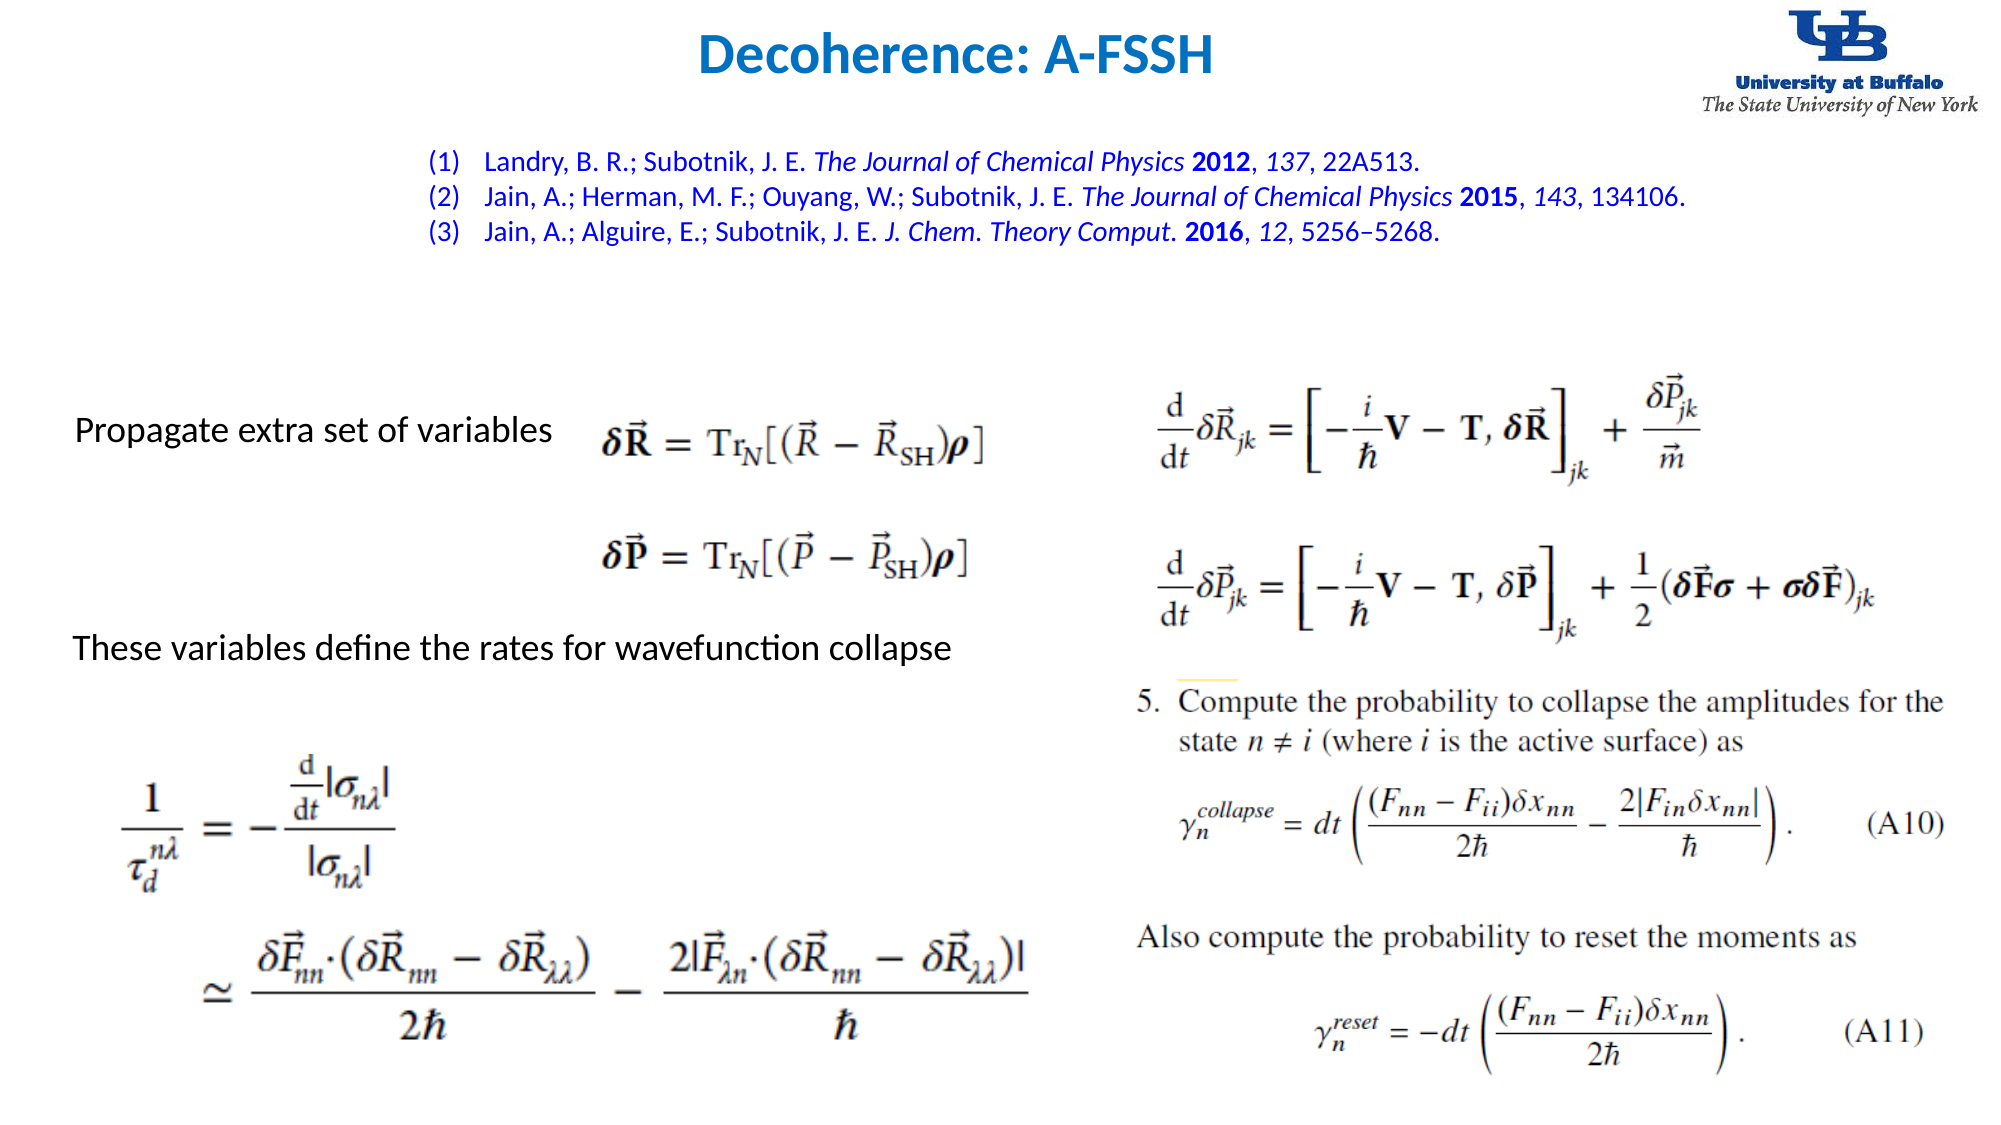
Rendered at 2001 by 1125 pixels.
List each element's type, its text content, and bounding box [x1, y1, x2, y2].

picture [1129, 361, 1918, 645]
picture [1129, 679, 1989, 889]
text_box Decoherence: A-FSSH [610, 7, 1303, 93]
picture [93, 754, 1062, 1067]
picture [1118, 892, 1948, 1089]
text_box These variables define the rates for wavefunction collapse [44, 615, 981, 676]
text_box Landry, B. R.; Subotnik, J. E. The Journal of Chemical Physics 2012, 137, 22A513. Jain, A.; Herman, M. F.; Ouyang, W.; Subotnik, J. E. The Journal of Chemical Physics 2015, 143, 134106. Jain, A.; Alguire, E.; Subotnik, J. E. J. Chem. Theory Comput. 2016, 12, 5256–5268. [413, 134, 1757, 255]
text_box Propagate extra set of variables [60, 397, 565, 457]
picture [565, 397, 1038, 603]
picture [1674, 0, 2000, 130]
